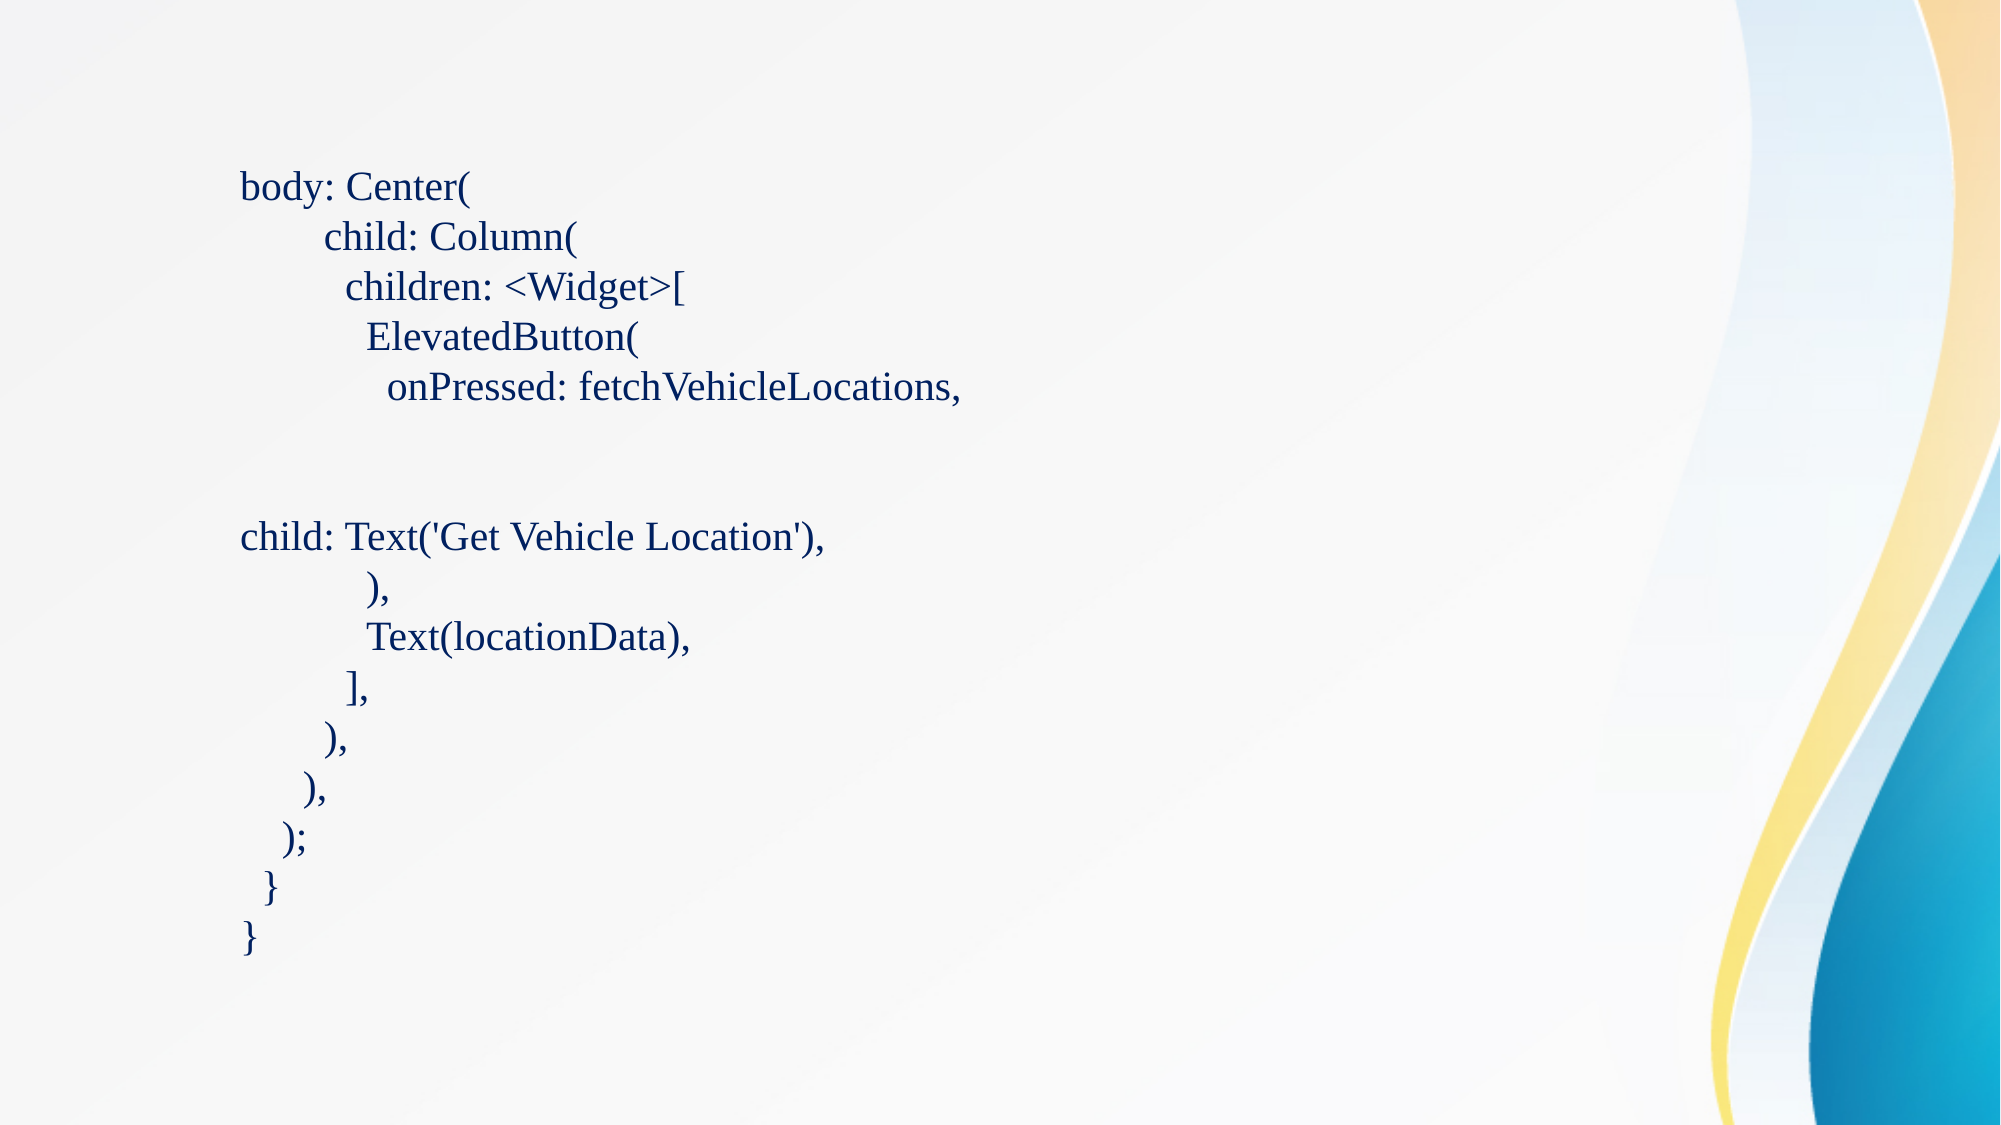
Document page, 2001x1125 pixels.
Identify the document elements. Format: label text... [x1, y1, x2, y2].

text_box body: Center( child: Column( children: <Widget>[ ElevatedButton( onPressed: fetchVehicleLocations, child: Text('Get Vehicle Location'), ), Text(locationData), ], ), ), ); } } [225, 151, 978, 1017]
picture [0, 0, 2001, 1125]
